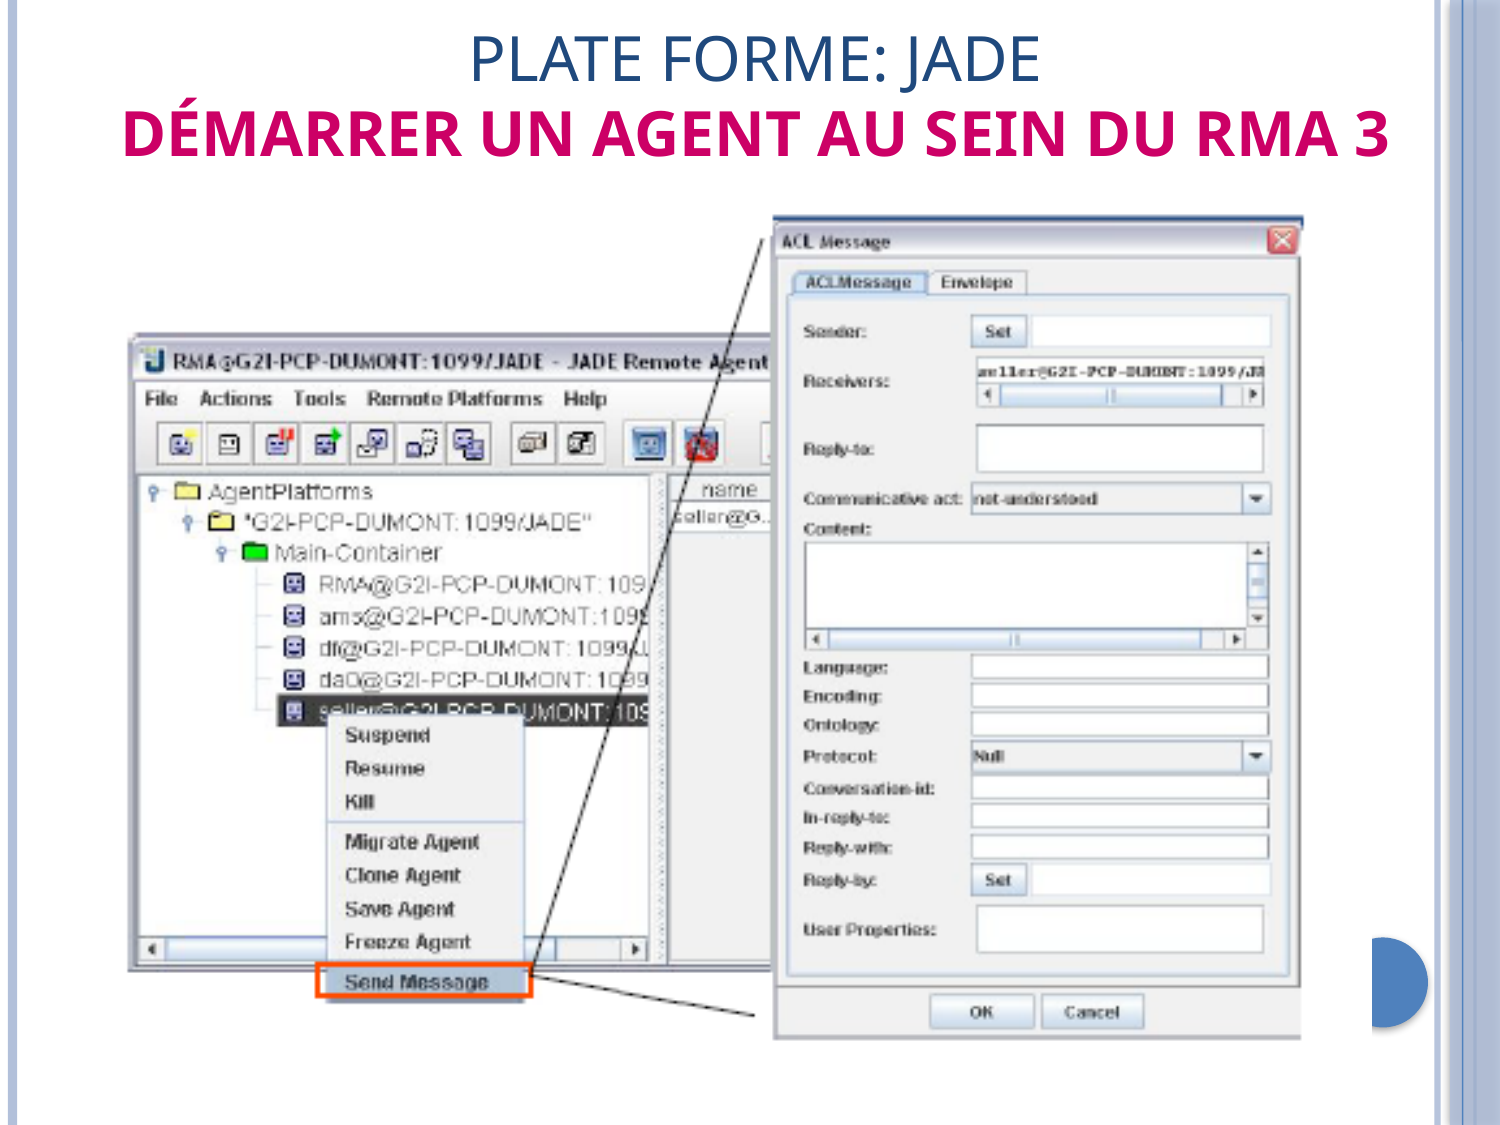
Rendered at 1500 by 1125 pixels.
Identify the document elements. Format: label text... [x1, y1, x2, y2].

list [104, 186, 1372, 1067]
text_box Plate forme: Jade Démarrer un agent au sein du RMA 3 [28, 0, 1500, 176]
